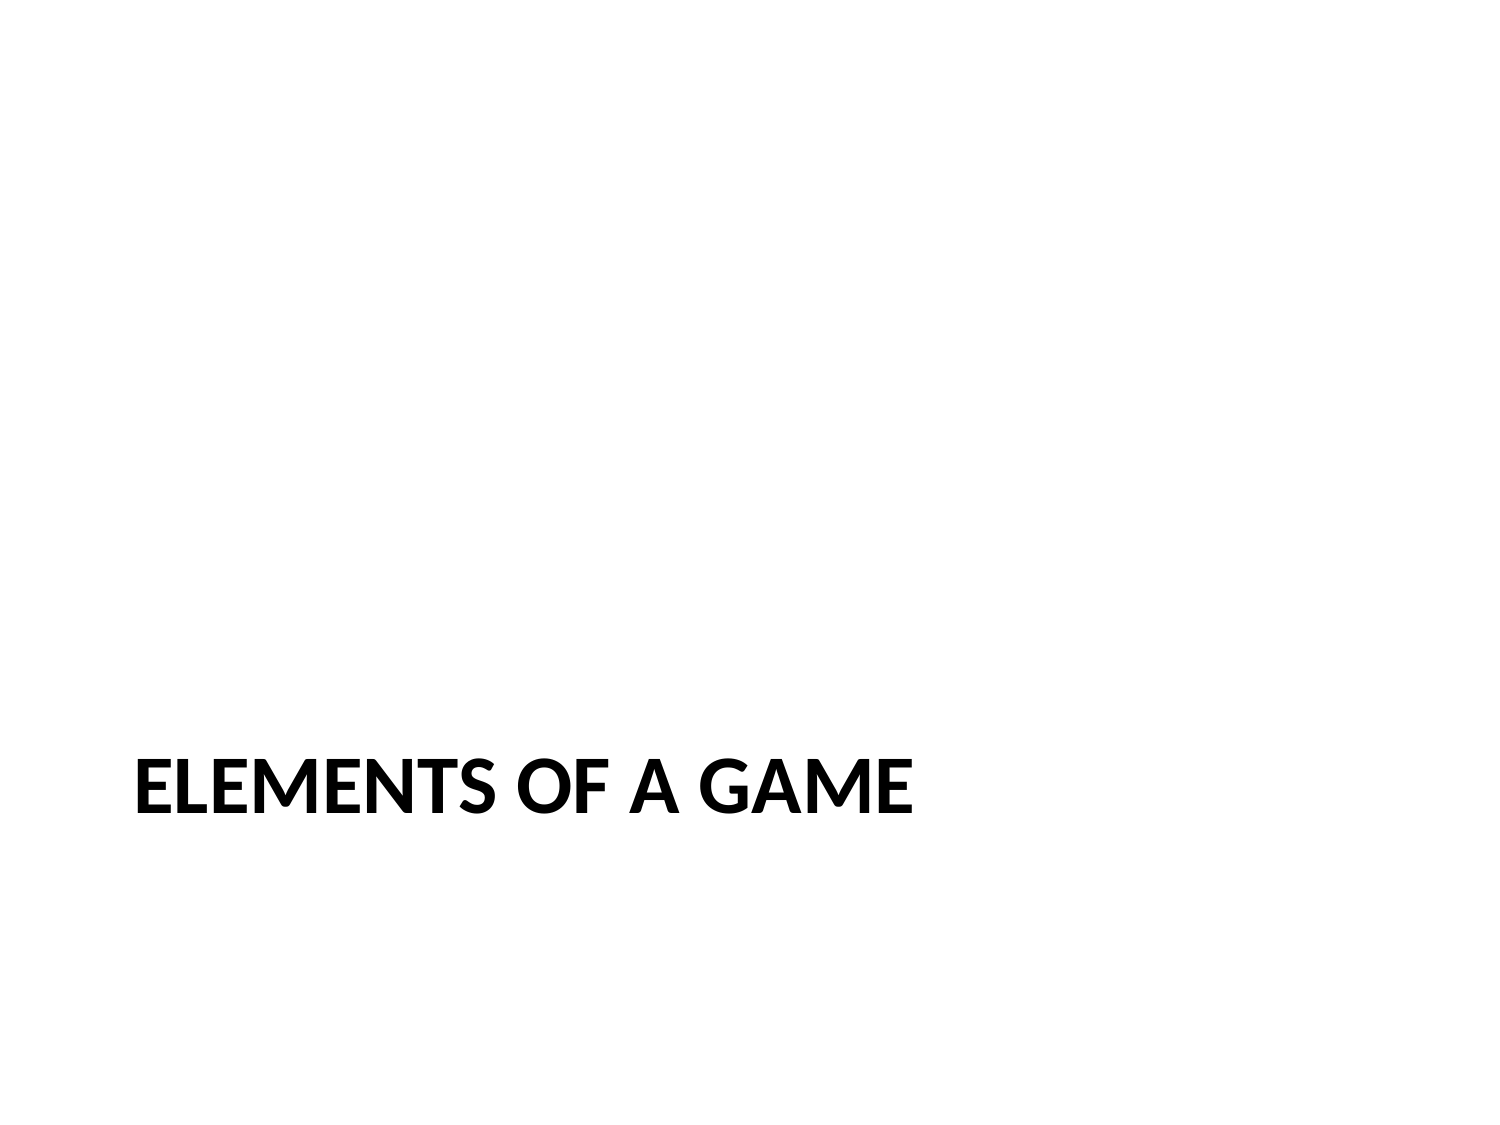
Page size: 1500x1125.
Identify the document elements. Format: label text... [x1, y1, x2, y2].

title Elements of a Game [118, 722, 1394, 947]
